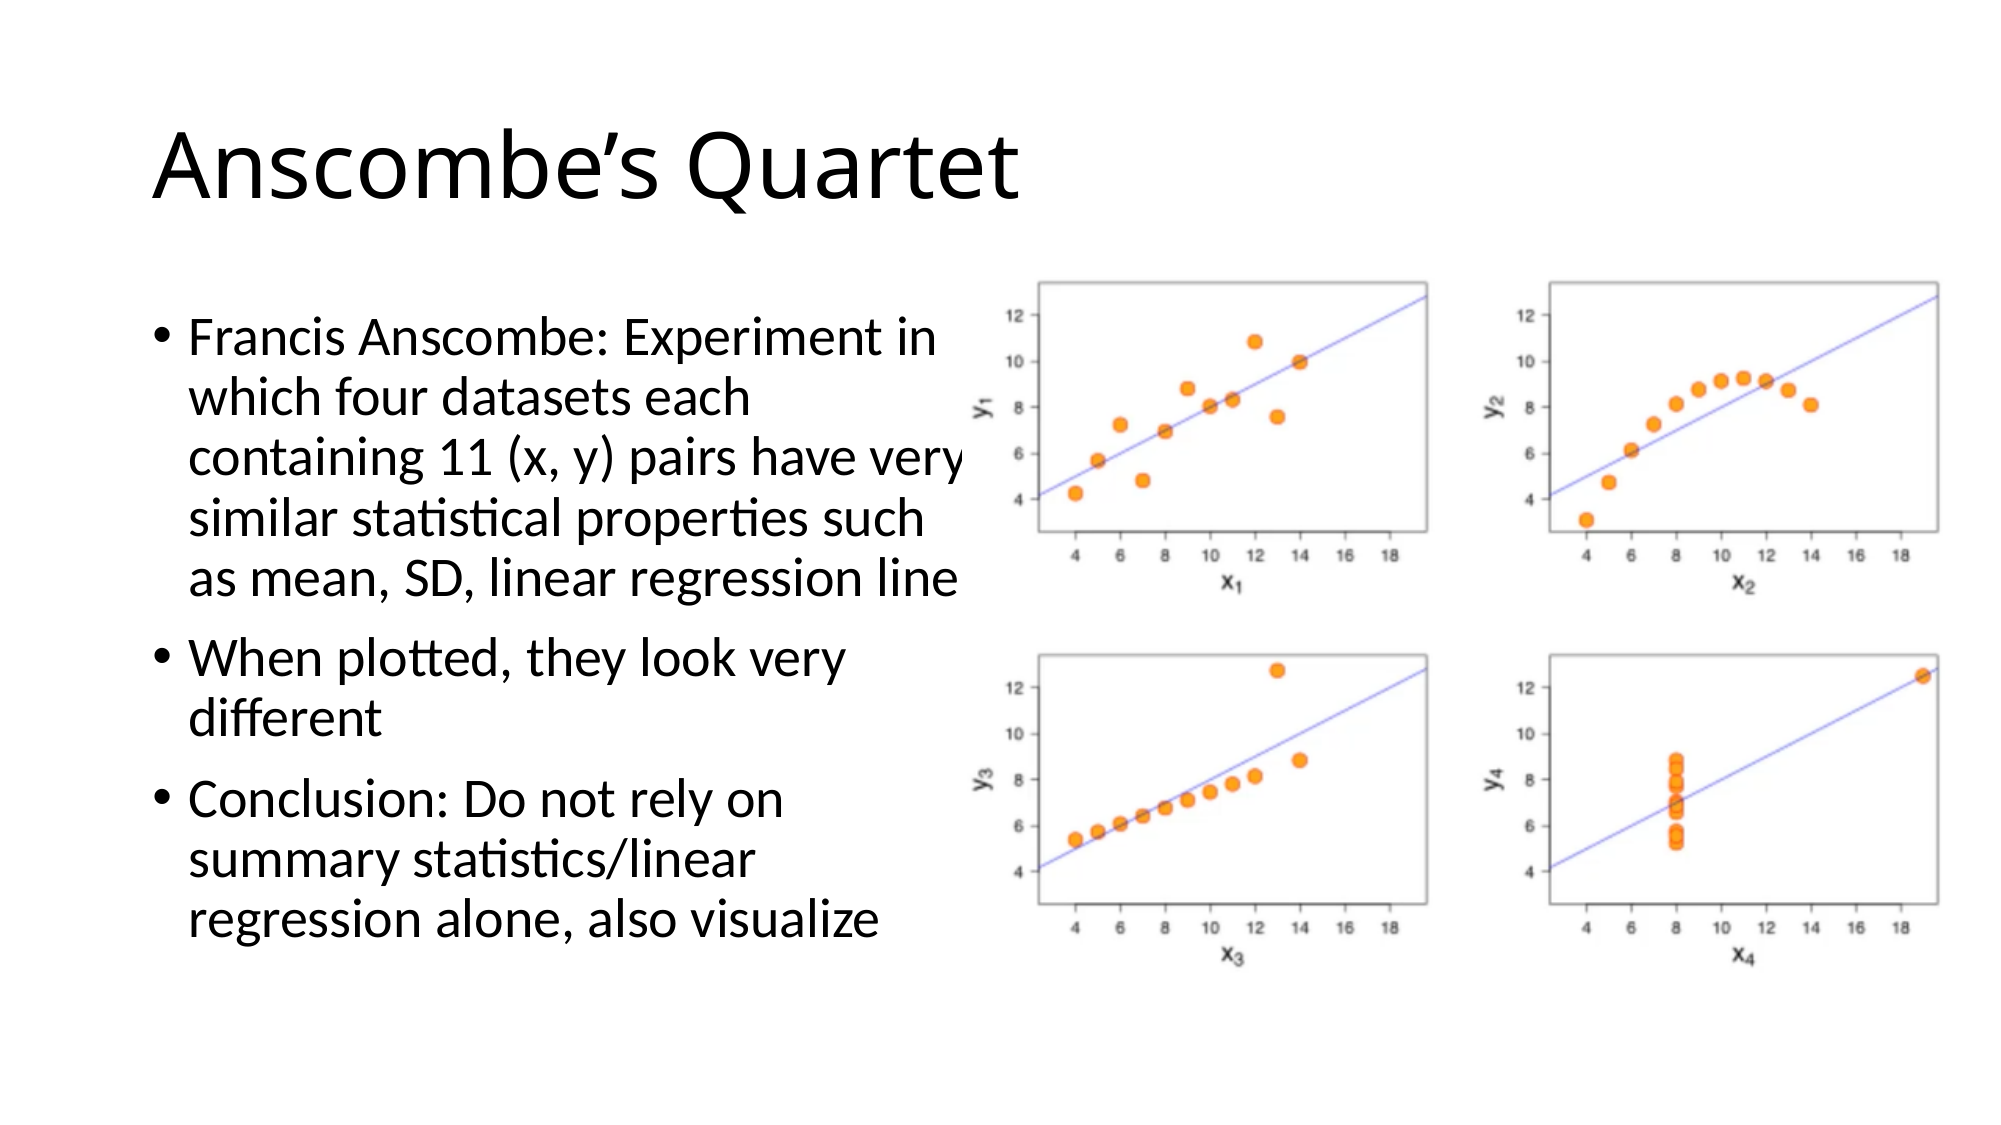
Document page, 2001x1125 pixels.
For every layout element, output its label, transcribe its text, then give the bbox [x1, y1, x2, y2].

picture [962, 277, 1957, 973]
list Francis Anscombe: Experiment in which four datasets each containing 11 (x, y) pairs have very similar statistical properties such as mean, SD, linear regression line When plotted, they look very different Conclusion: Do not rely on summary statistics/linear regression alone, also visualize [137, 299, 988, 1014]
title Anscombe’s Quartet [137, 59, 1863, 278]
